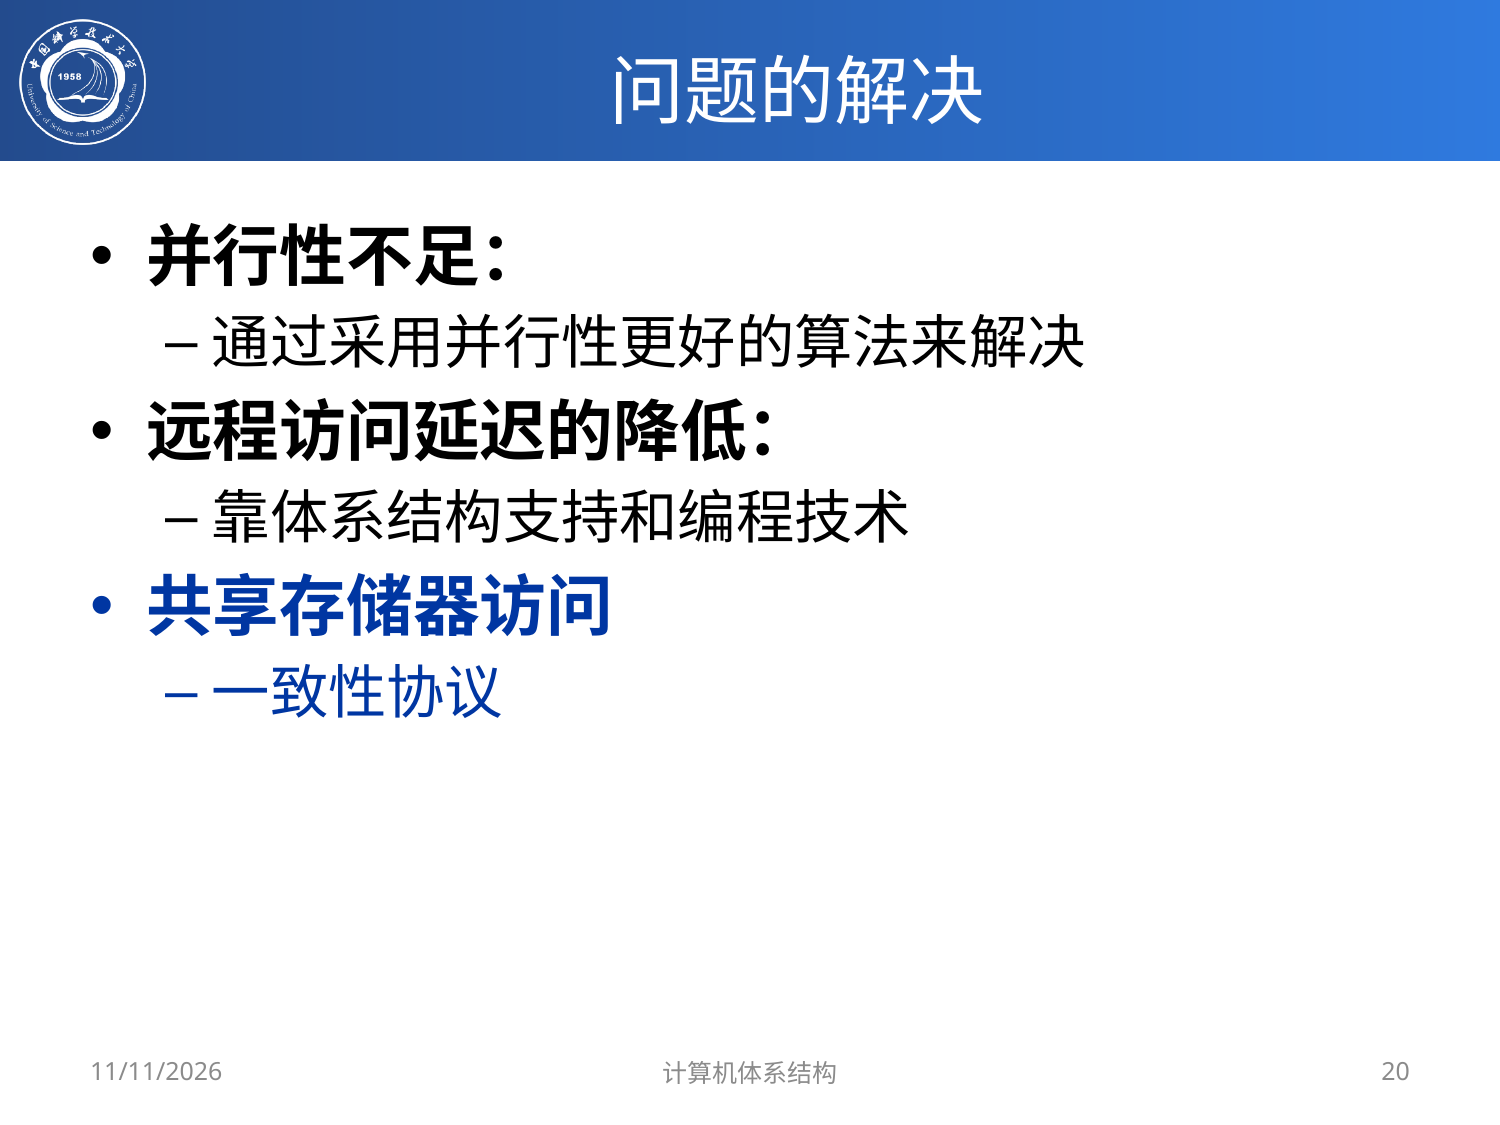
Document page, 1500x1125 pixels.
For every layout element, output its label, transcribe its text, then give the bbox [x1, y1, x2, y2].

list 并行性不足： 通过采用并行性更好的算法来解决 远程访问延迟的降低： 靠体系结构支持和编程技术 共享存储器访问 一致性协议 [75, 206, 1425, 1036]
footer 计算机体系结构 [512, 1042, 988, 1103]
picture [19, 19, 146, 145]
title 问题的解决 [169, 24, 1425, 153]
slide_number 20 [1074, 1042, 1425, 1103]
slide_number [75, 1042, 425, 1103]
